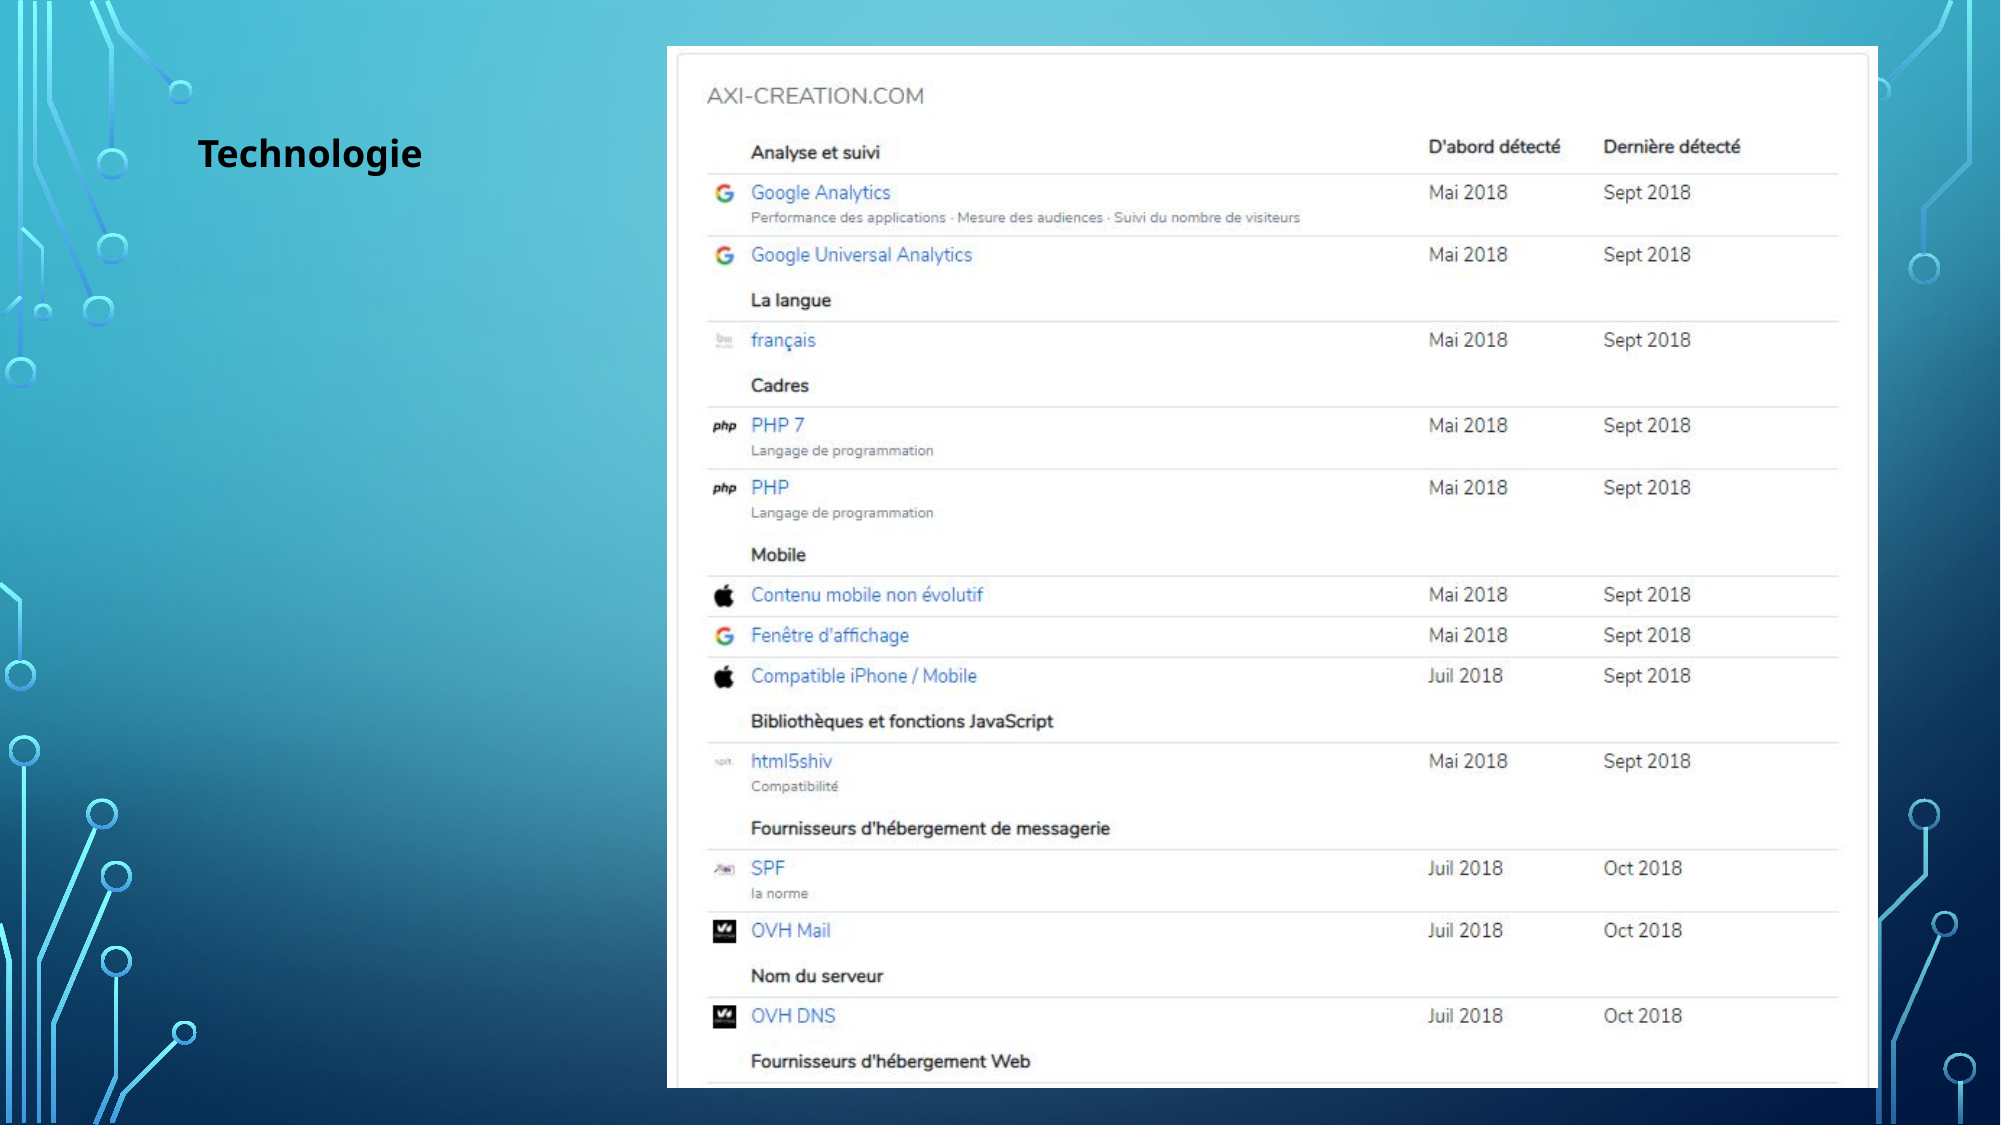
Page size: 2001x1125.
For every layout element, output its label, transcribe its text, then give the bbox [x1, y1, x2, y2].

text_box Technologie [85, 122, 536, 183]
picture [667, 46, 1878, 1088]
